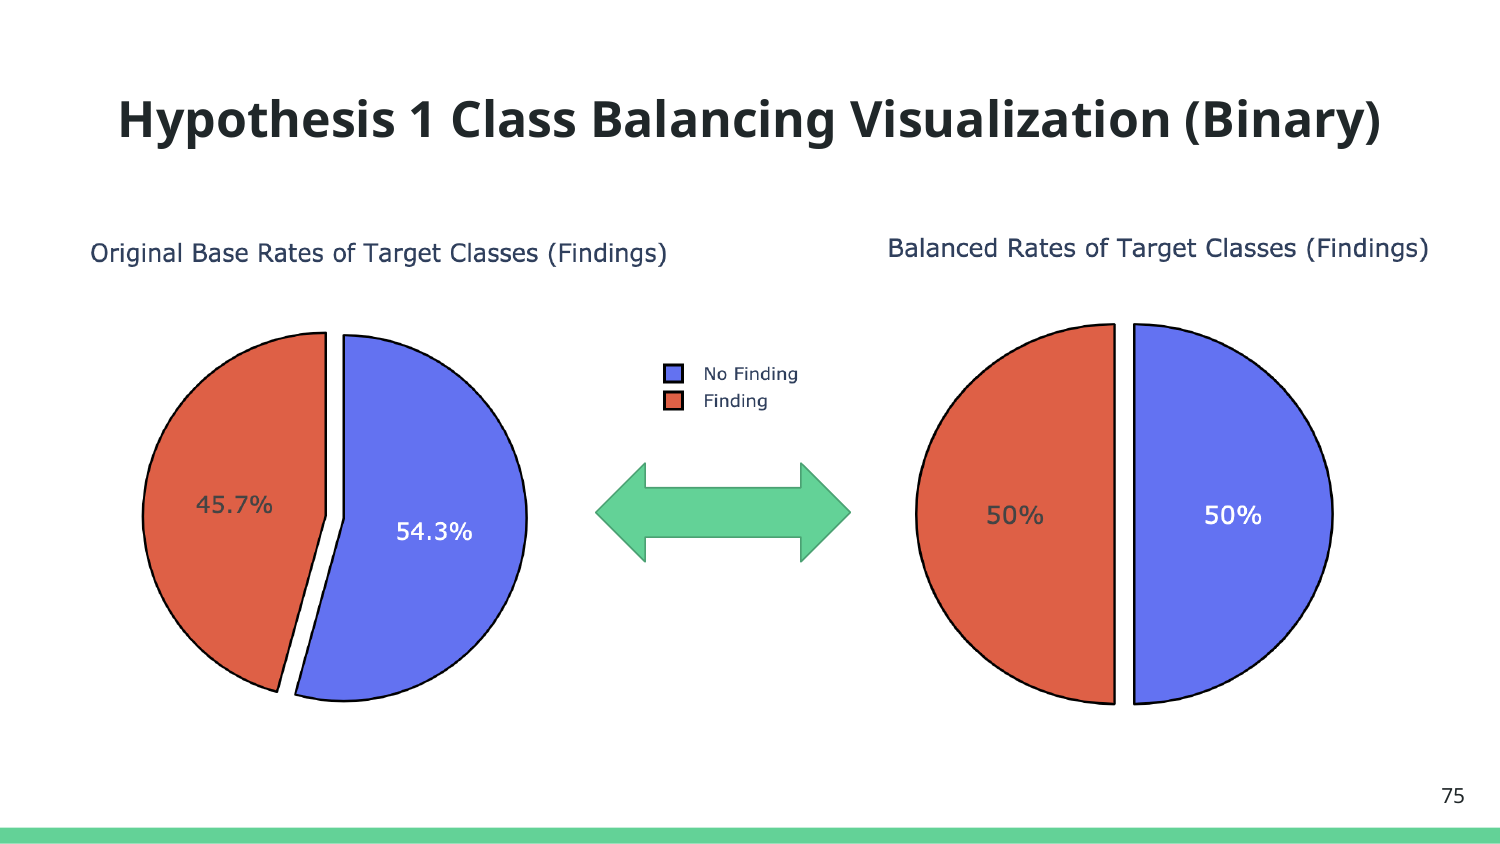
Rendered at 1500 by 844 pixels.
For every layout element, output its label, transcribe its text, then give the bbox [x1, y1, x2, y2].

picture [631, 334, 815, 455]
text_box [595, 463, 851, 562]
picture [868, 216, 1440, 287]
picture [60, 207, 726, 285]
title Hypothesis 1 Class Balancing Visualization (Binary) [51, 72, 1449, 167]
picture [75, 319, 562, 725]
picture [868, 300, 1371, 725]
slide_number ‹#› [1389, 764, 1480, 830]
